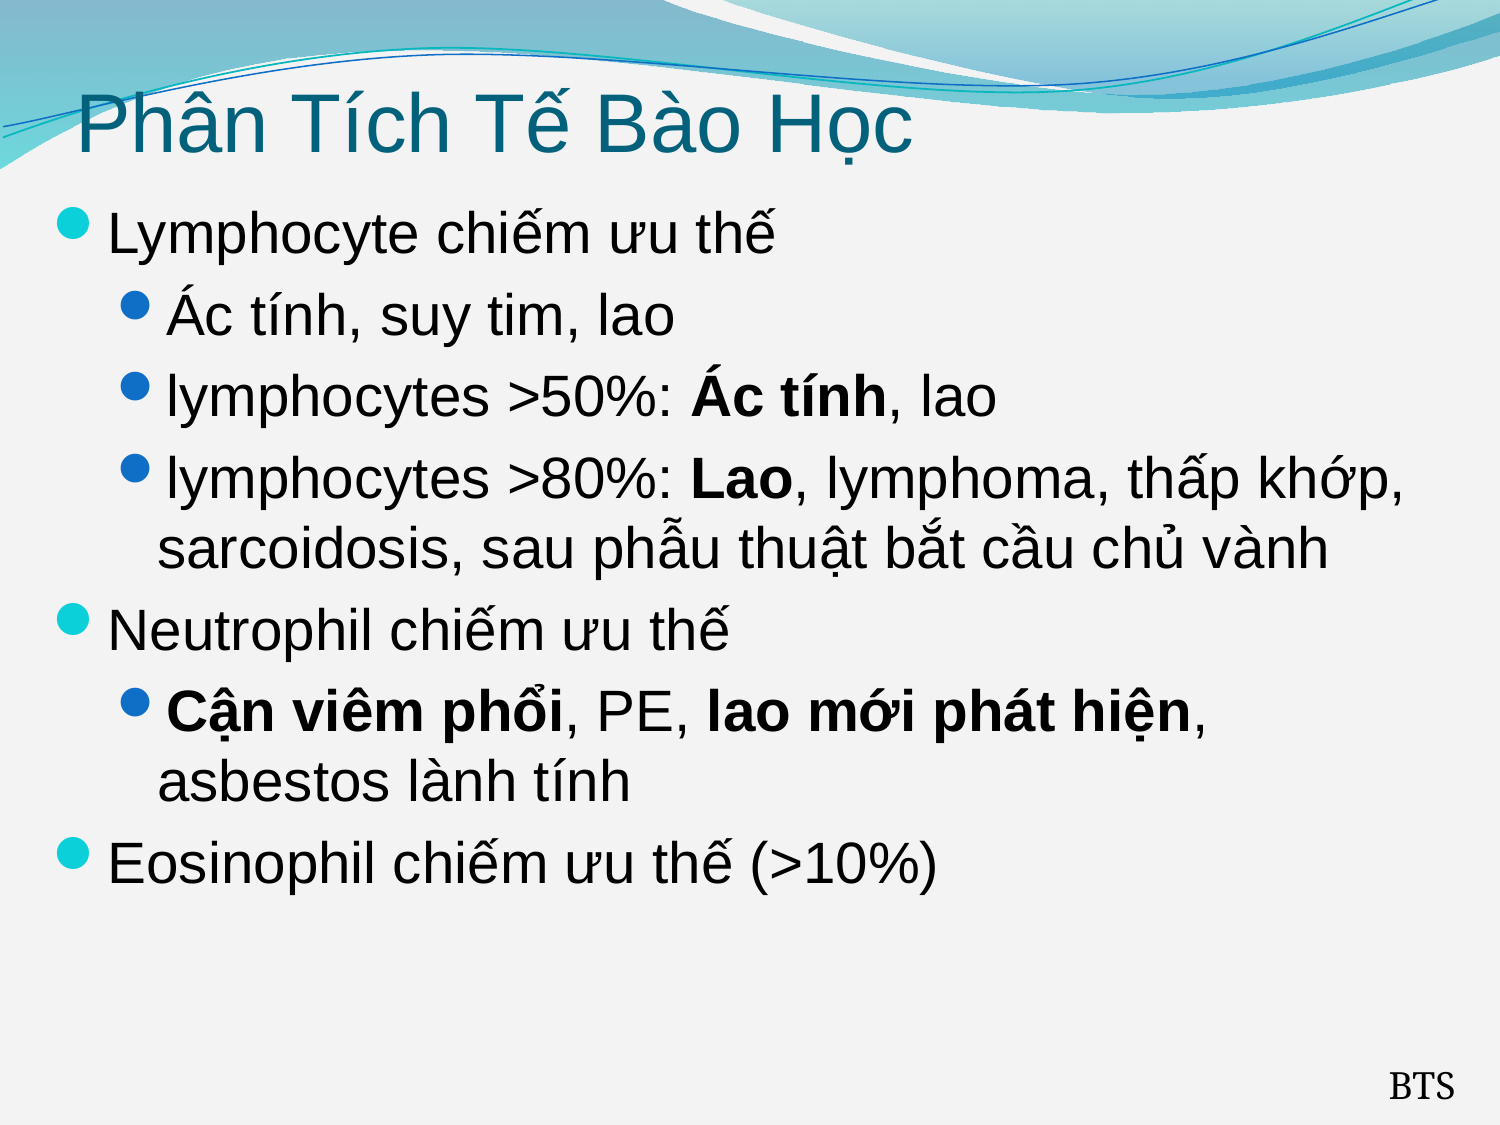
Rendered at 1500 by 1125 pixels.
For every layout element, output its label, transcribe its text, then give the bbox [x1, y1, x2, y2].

text_box BTS [1373, 1054, 1471, 1115]
title Phân Tích Tế Bào Học [75, 24, 1463, 170]
list Lymphocyte chiếm ưu thế Ác tính, suy tim, lao lymphocytes >50%: Ác tính, lao lymphocytes >80%: Lao, lymphoma, thấp khớp, sarcoidosis, sau phẫu thuật bắt cầu chủ vành Neutrophil chiếm ưu thế Cận viêm phổi, PE, lao mới phát hiện, asbestos lành tính Eosinophil chiếm ưu thế (>10%) [37, 187, 1463, 1038]
